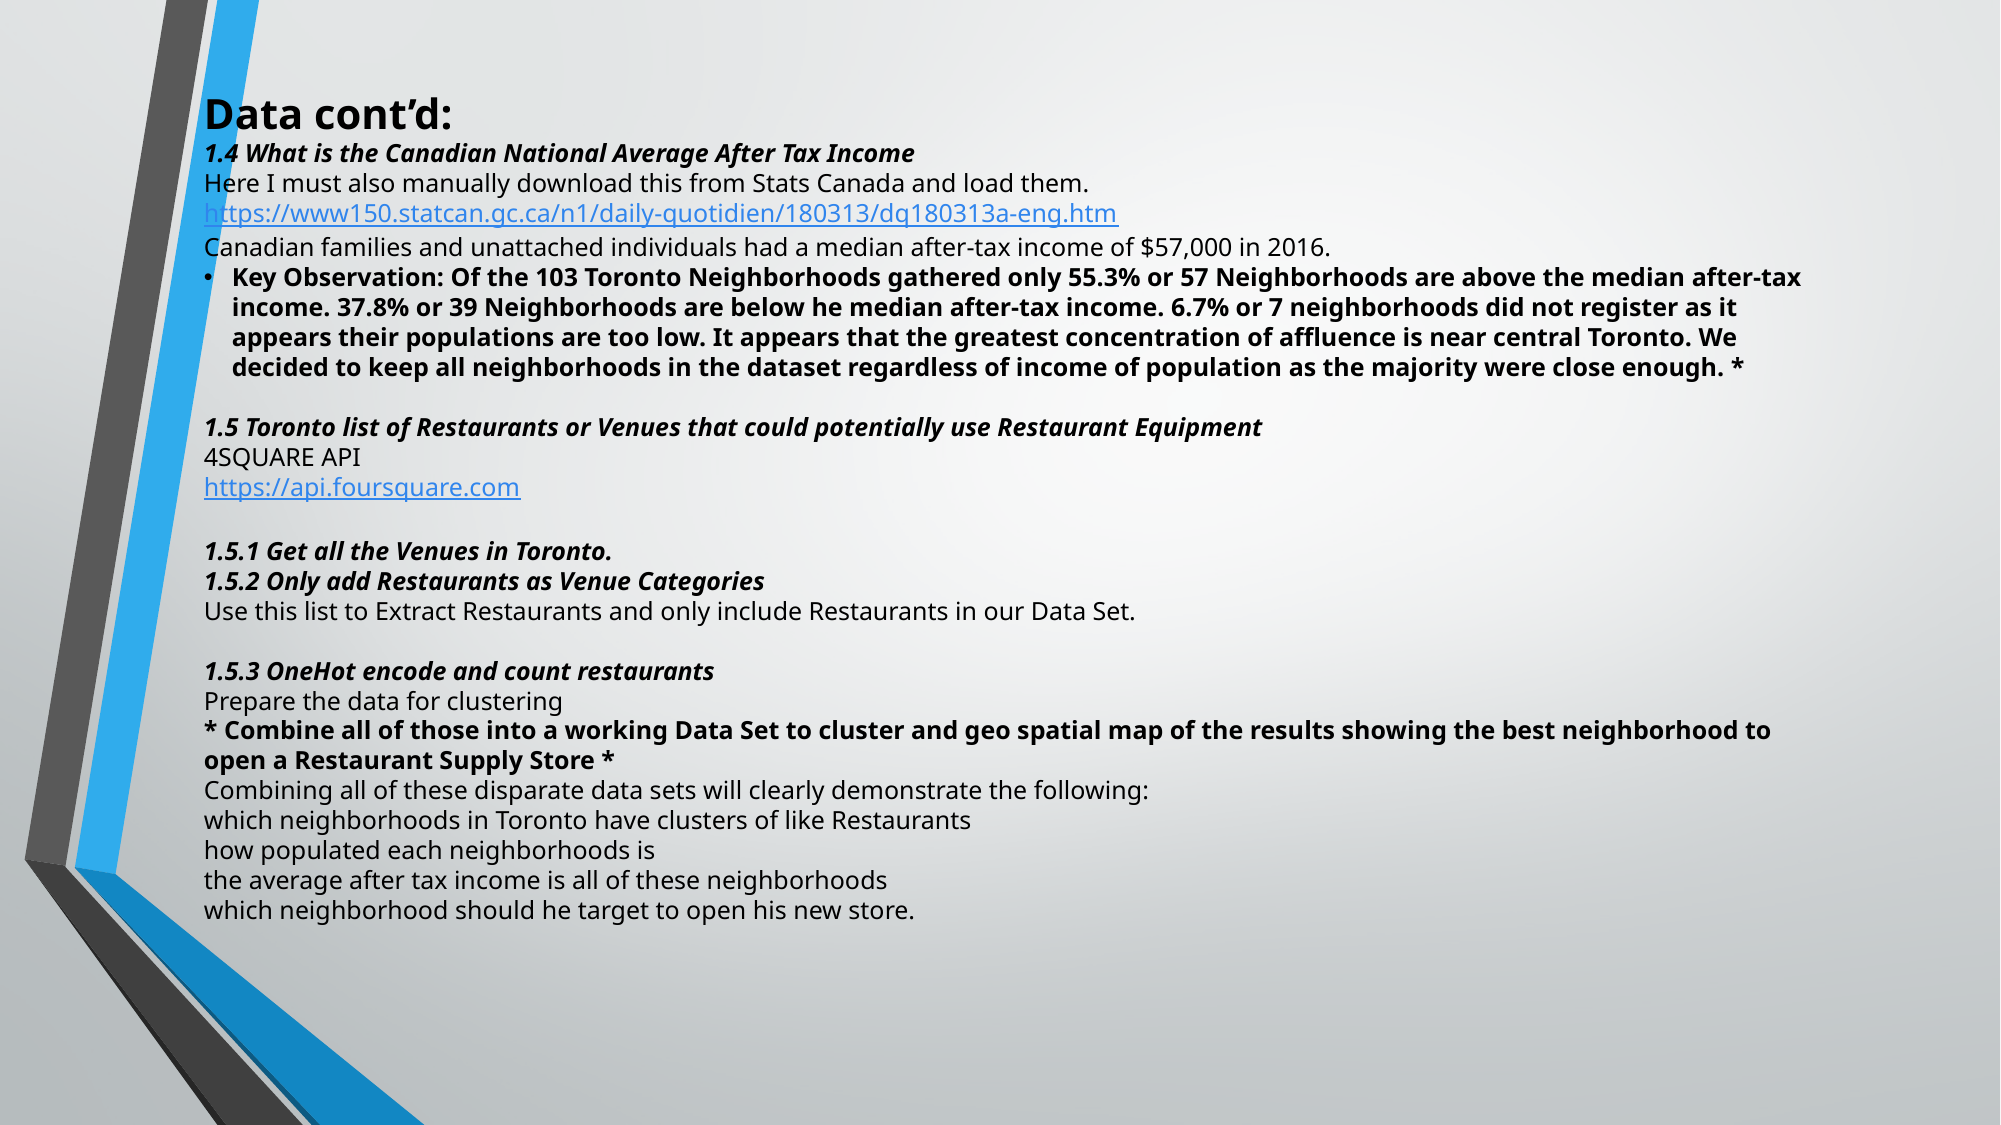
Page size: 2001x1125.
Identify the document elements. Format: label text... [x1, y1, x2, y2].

text_box Data cont’d: 1.4 What is the Canadian National Average After Tax Income Here I must also manually download this from Stats Canada and load them. https://www150.statcan.gc.ca/n1/daily-quotidien/180313/dq180313a-eng.htm Canadian families and unattached individuals had a median after-tax income of $57,000 in 2016. Key Observation: Of the 103 Toronto Neighborhoods gathered only 55.3% or 57 Neighborhoods are above the median after-tax income. 37.8% or 39 Neighborhoods are below he median after-tax income. 6.7% or 7 neighborhoods did not register as it appears their populations are too low. It appears that the greatest concentration of affluence is near central Toronto. We decided to keep all neighborhoods in the dataset regardless of income of population as the majority were close enough. * 1.5 Toronto list of Restaurants or Venues that could potentially use Restaurant Equipment 4SQUARE API https://api.foursquare.com 1.5.1 Get all the Venues in Toronto. 1.5.2 Only add Restaurants as Venue Categories Use this list to Extract Restaurants and only include Restaurants in our Data Set. 1.5.3 OneHot encode and count restaurants Prepare the data for clustering * Combine all of those into a working Data Set to cluster and geo spatial map of the results showing the best neighborhood to open a Restaurant Supply Store * Combining all of these disparate data sets will clearly demonstrate the following: which neighborhoods in Toronto have clusters of like Restaurants how populated each neighborhoods is the average after tax income is all of these neighborhoods which neighborhood should he target to open his new store. [189, 80, 1824, 932]
